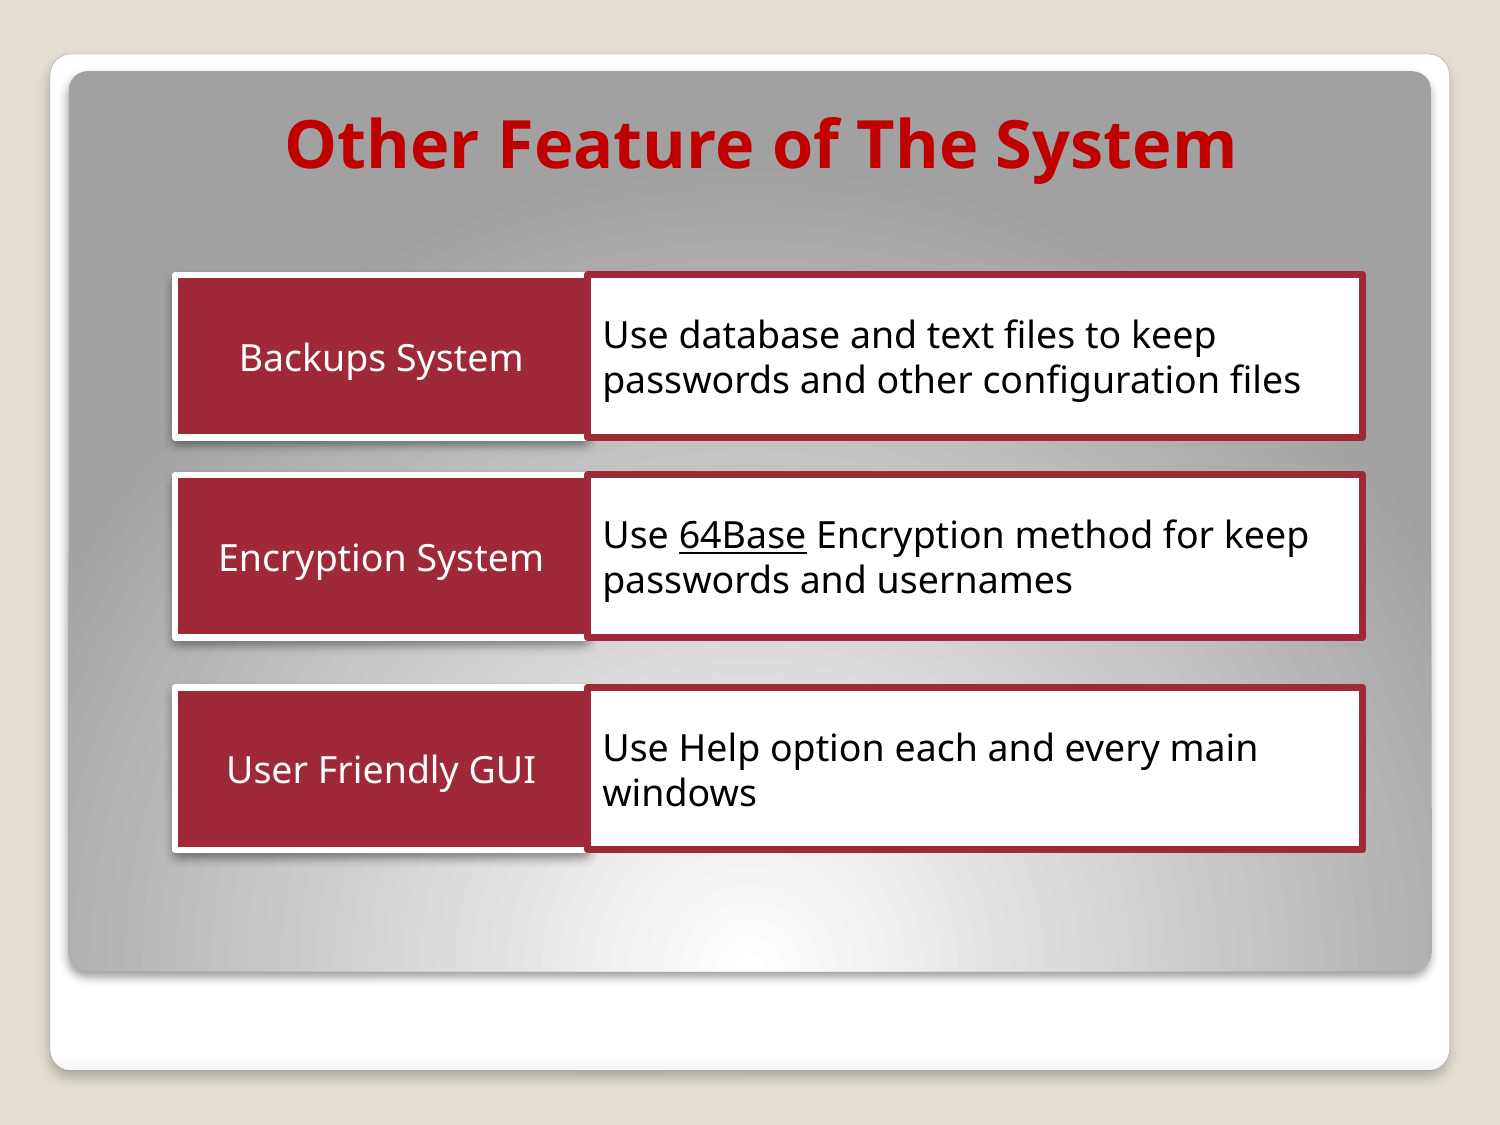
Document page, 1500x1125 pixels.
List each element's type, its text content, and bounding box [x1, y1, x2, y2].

text_box User Friendly GUI [172, 684, 585, 853]
list Other Feature of The System [82, 86, 1425, 963]
text_box Use Help option each and every main windows [584, 684, 1366, 853]
text_box Backups System [172, 272, 585, 441]
text_box Use database and text files to keep passwords and other configuration files [584, 271, 1366, 441]
text_box Encryption System [172, 472, 585, 641]
text_box Use 64Base Encryption method for keep passwords and usernames [584, 471, 1366, 641]
